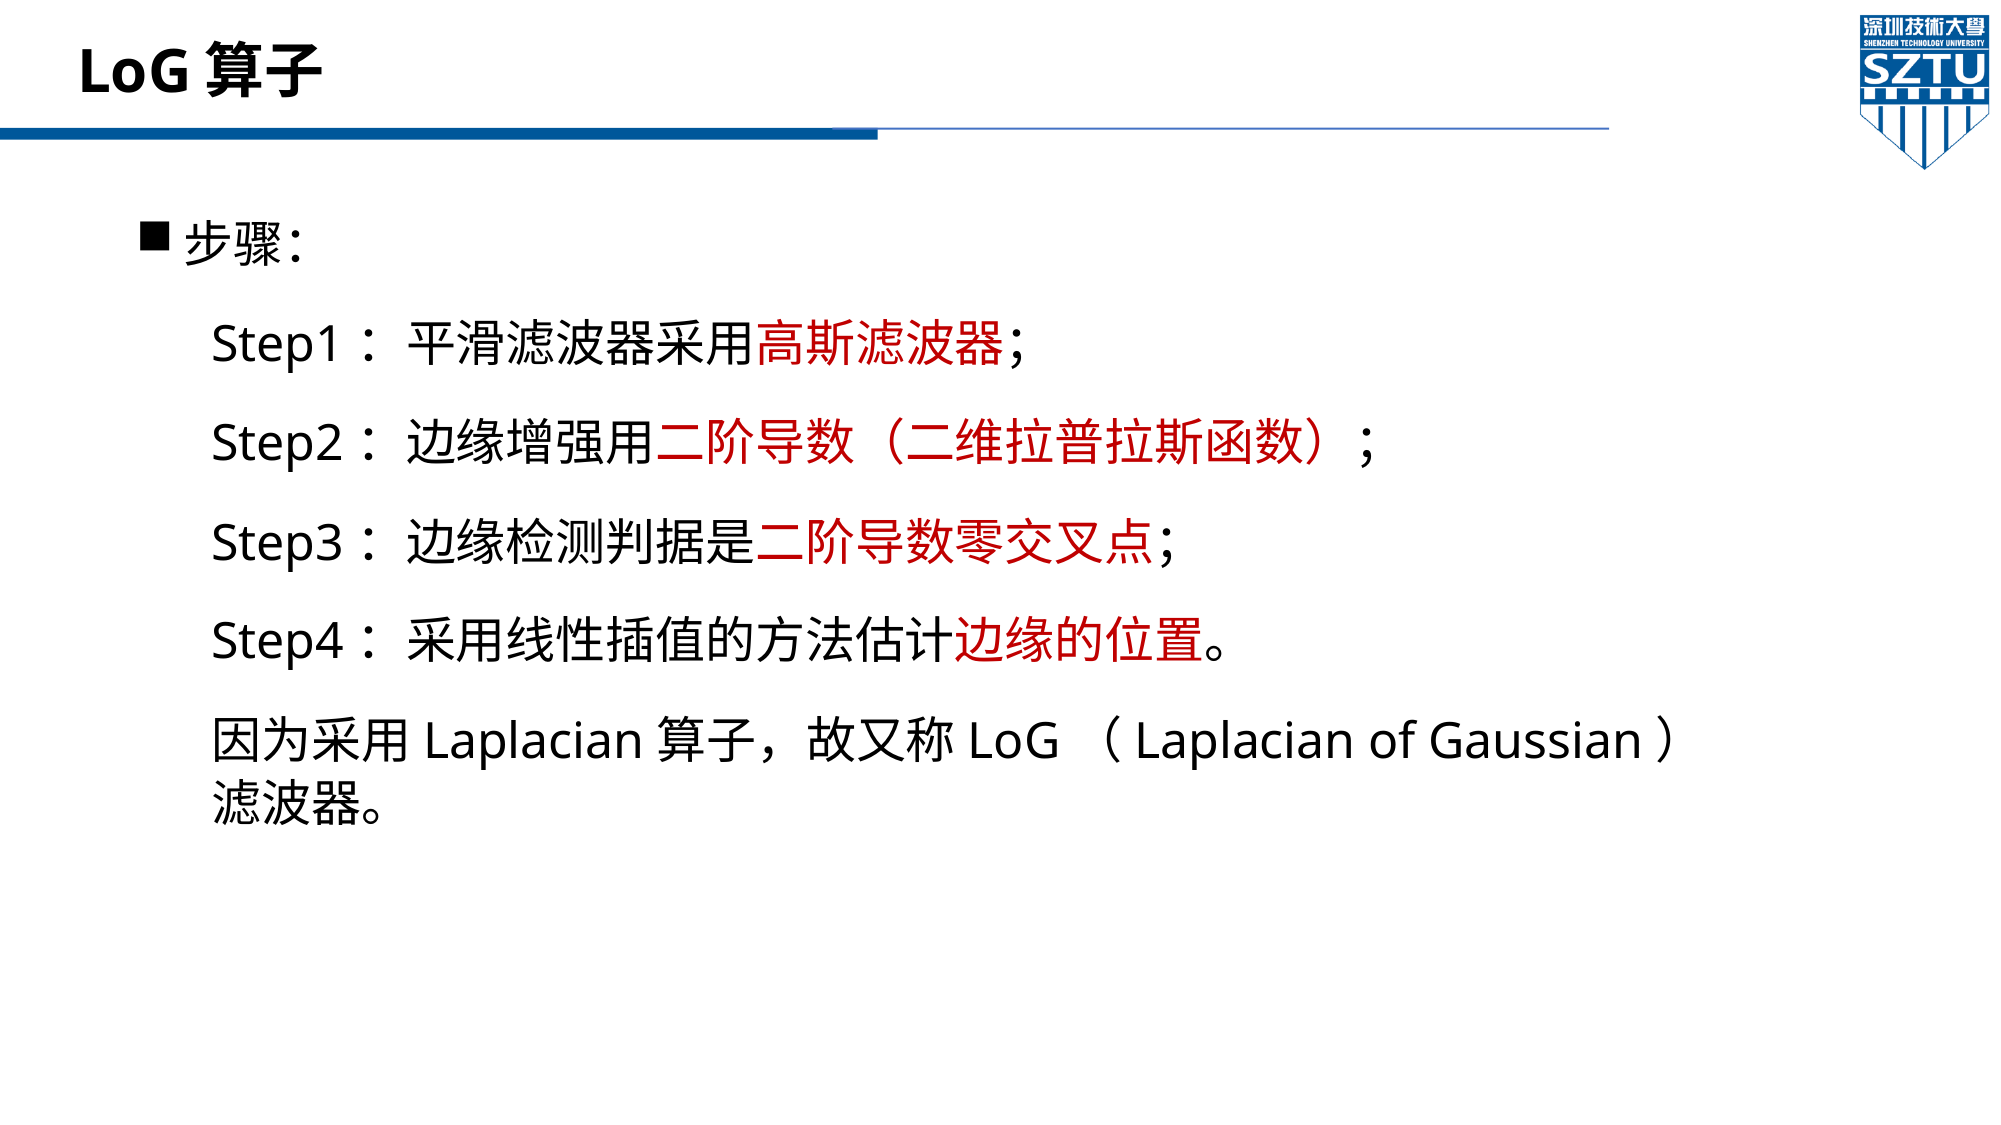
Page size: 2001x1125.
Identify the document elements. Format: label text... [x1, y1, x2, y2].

title LoG算子 [62, 32, 1929, 113]
picture [1840, 0, 2001, 179]
text_box 步骤： Step1：平滑滤波器采用高斯滤波器； Step2：边缘增强用二阶导数（二维拉普拉斯函数）； Step3：边缘检测判据是二阶导数零交叉点； Step4：采用线性插值的方法估计边缘的位置。 因为采用Laplacian算子，故又称LoG（Laplacian of Gaussian）滤波器。 [44, 201, 1765, 839]
